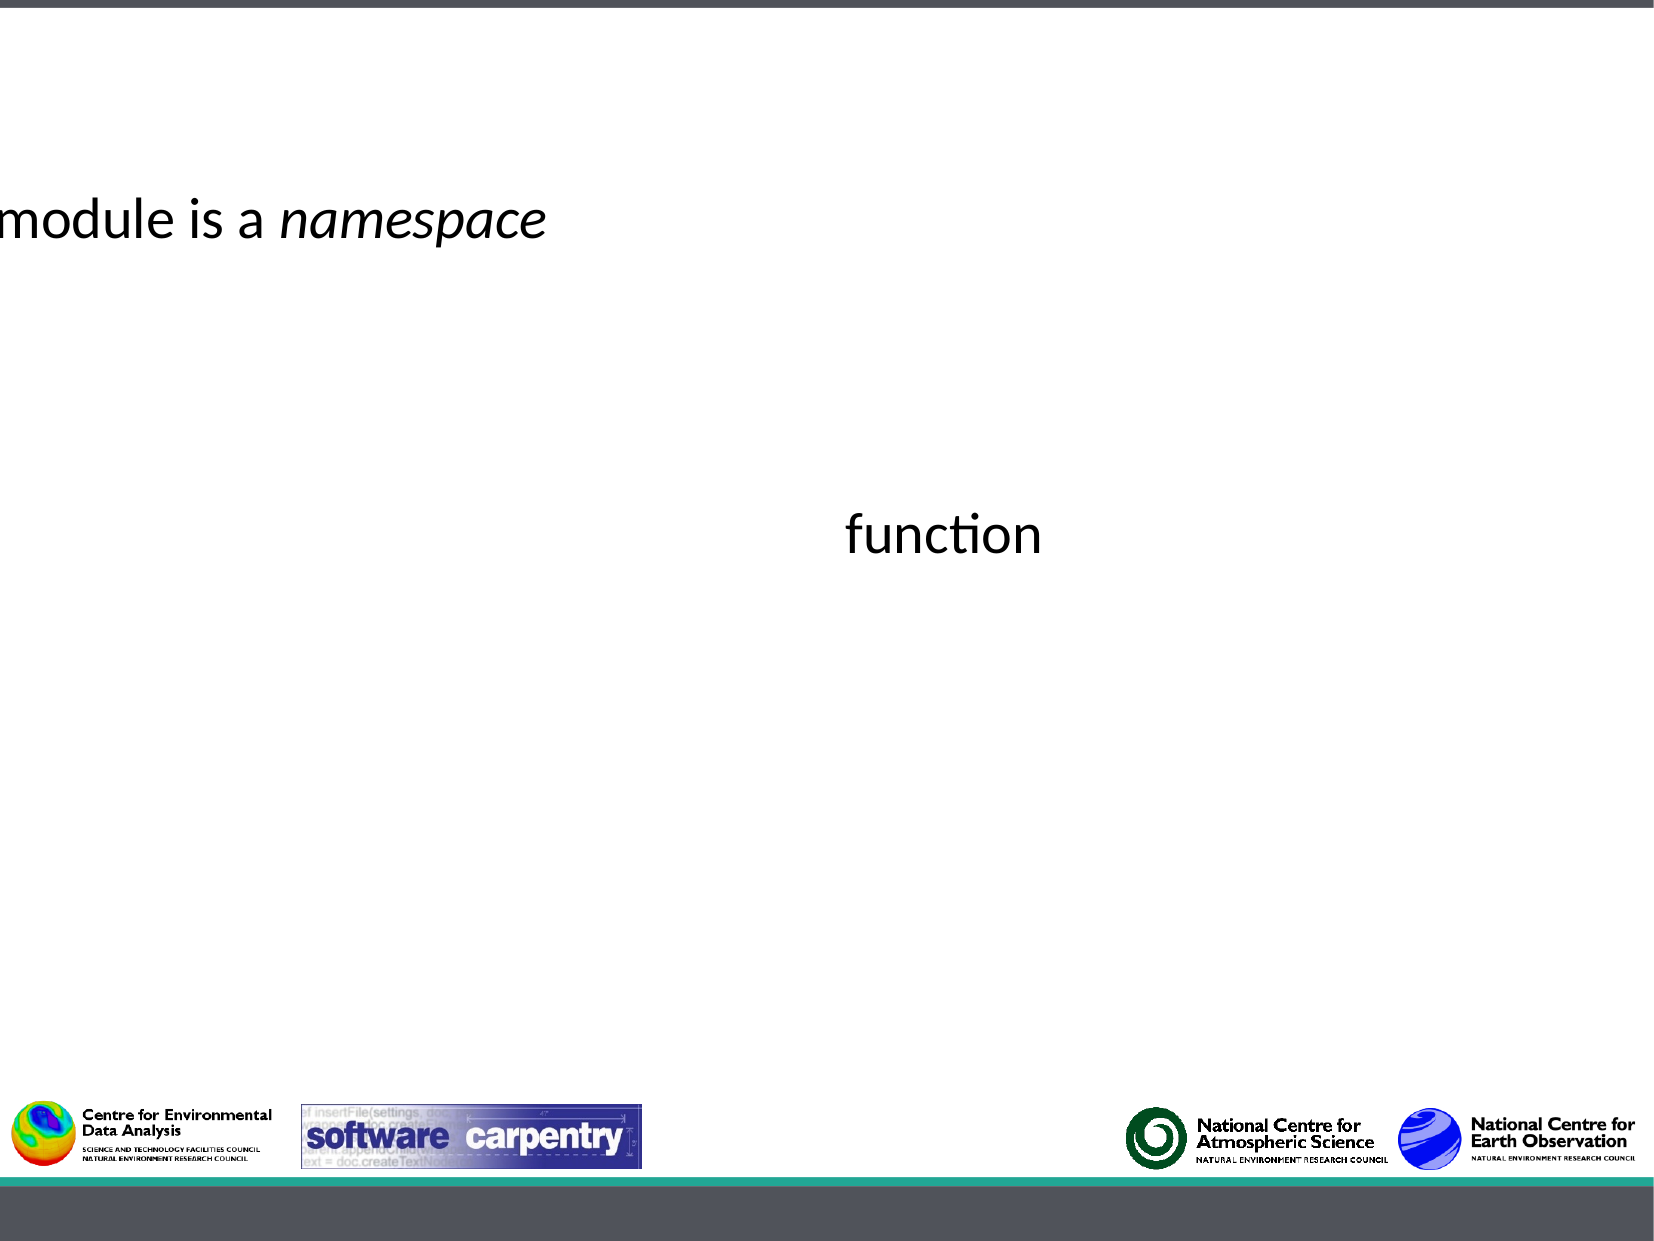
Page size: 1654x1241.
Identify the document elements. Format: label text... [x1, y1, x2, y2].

text_box Each module is a namespace function [0, 137, 1208, 573]
picture [0, 0, 1654, 1241]
